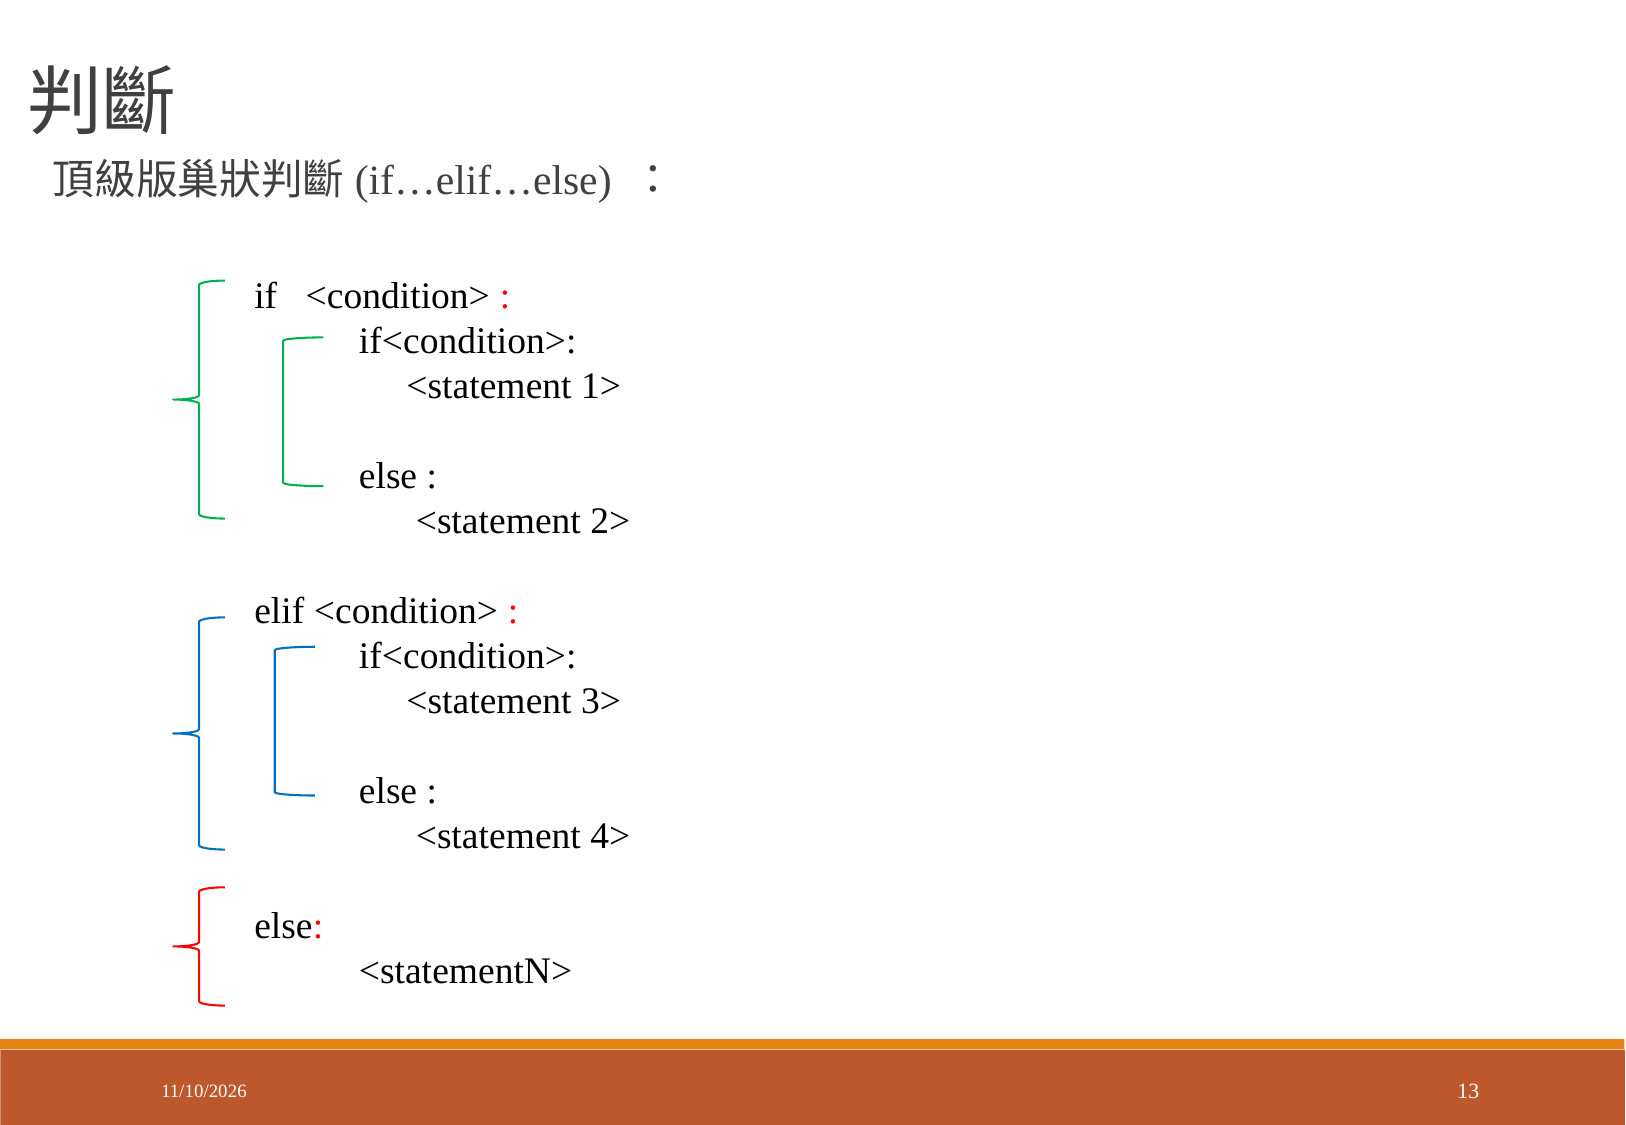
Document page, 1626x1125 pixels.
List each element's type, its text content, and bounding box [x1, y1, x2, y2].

text_box [282, 336, 324, 488]
list 頂級版巢狀判斷(if…elif…else) ： [37, 151, 1477, 229]
text_box [273, 645, 315, 797]
text_box [172, 616, 225, 851]
slide_number 13 [1319, 1059, 1495, 1120]
text_box if <condition> : if<condition>: <statement 1> else : <statement 2> elif <condition> : if<condition>: <statement 3> else : <statement 4> else: <statementN> [239, 263, 646, 999]
text_box [172, 886, 225, 1007]
text_box [172, 279, 225, 520]
title 判斷 [12, 10, 1353, 152]
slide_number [146, 1059, 476, 1120]
